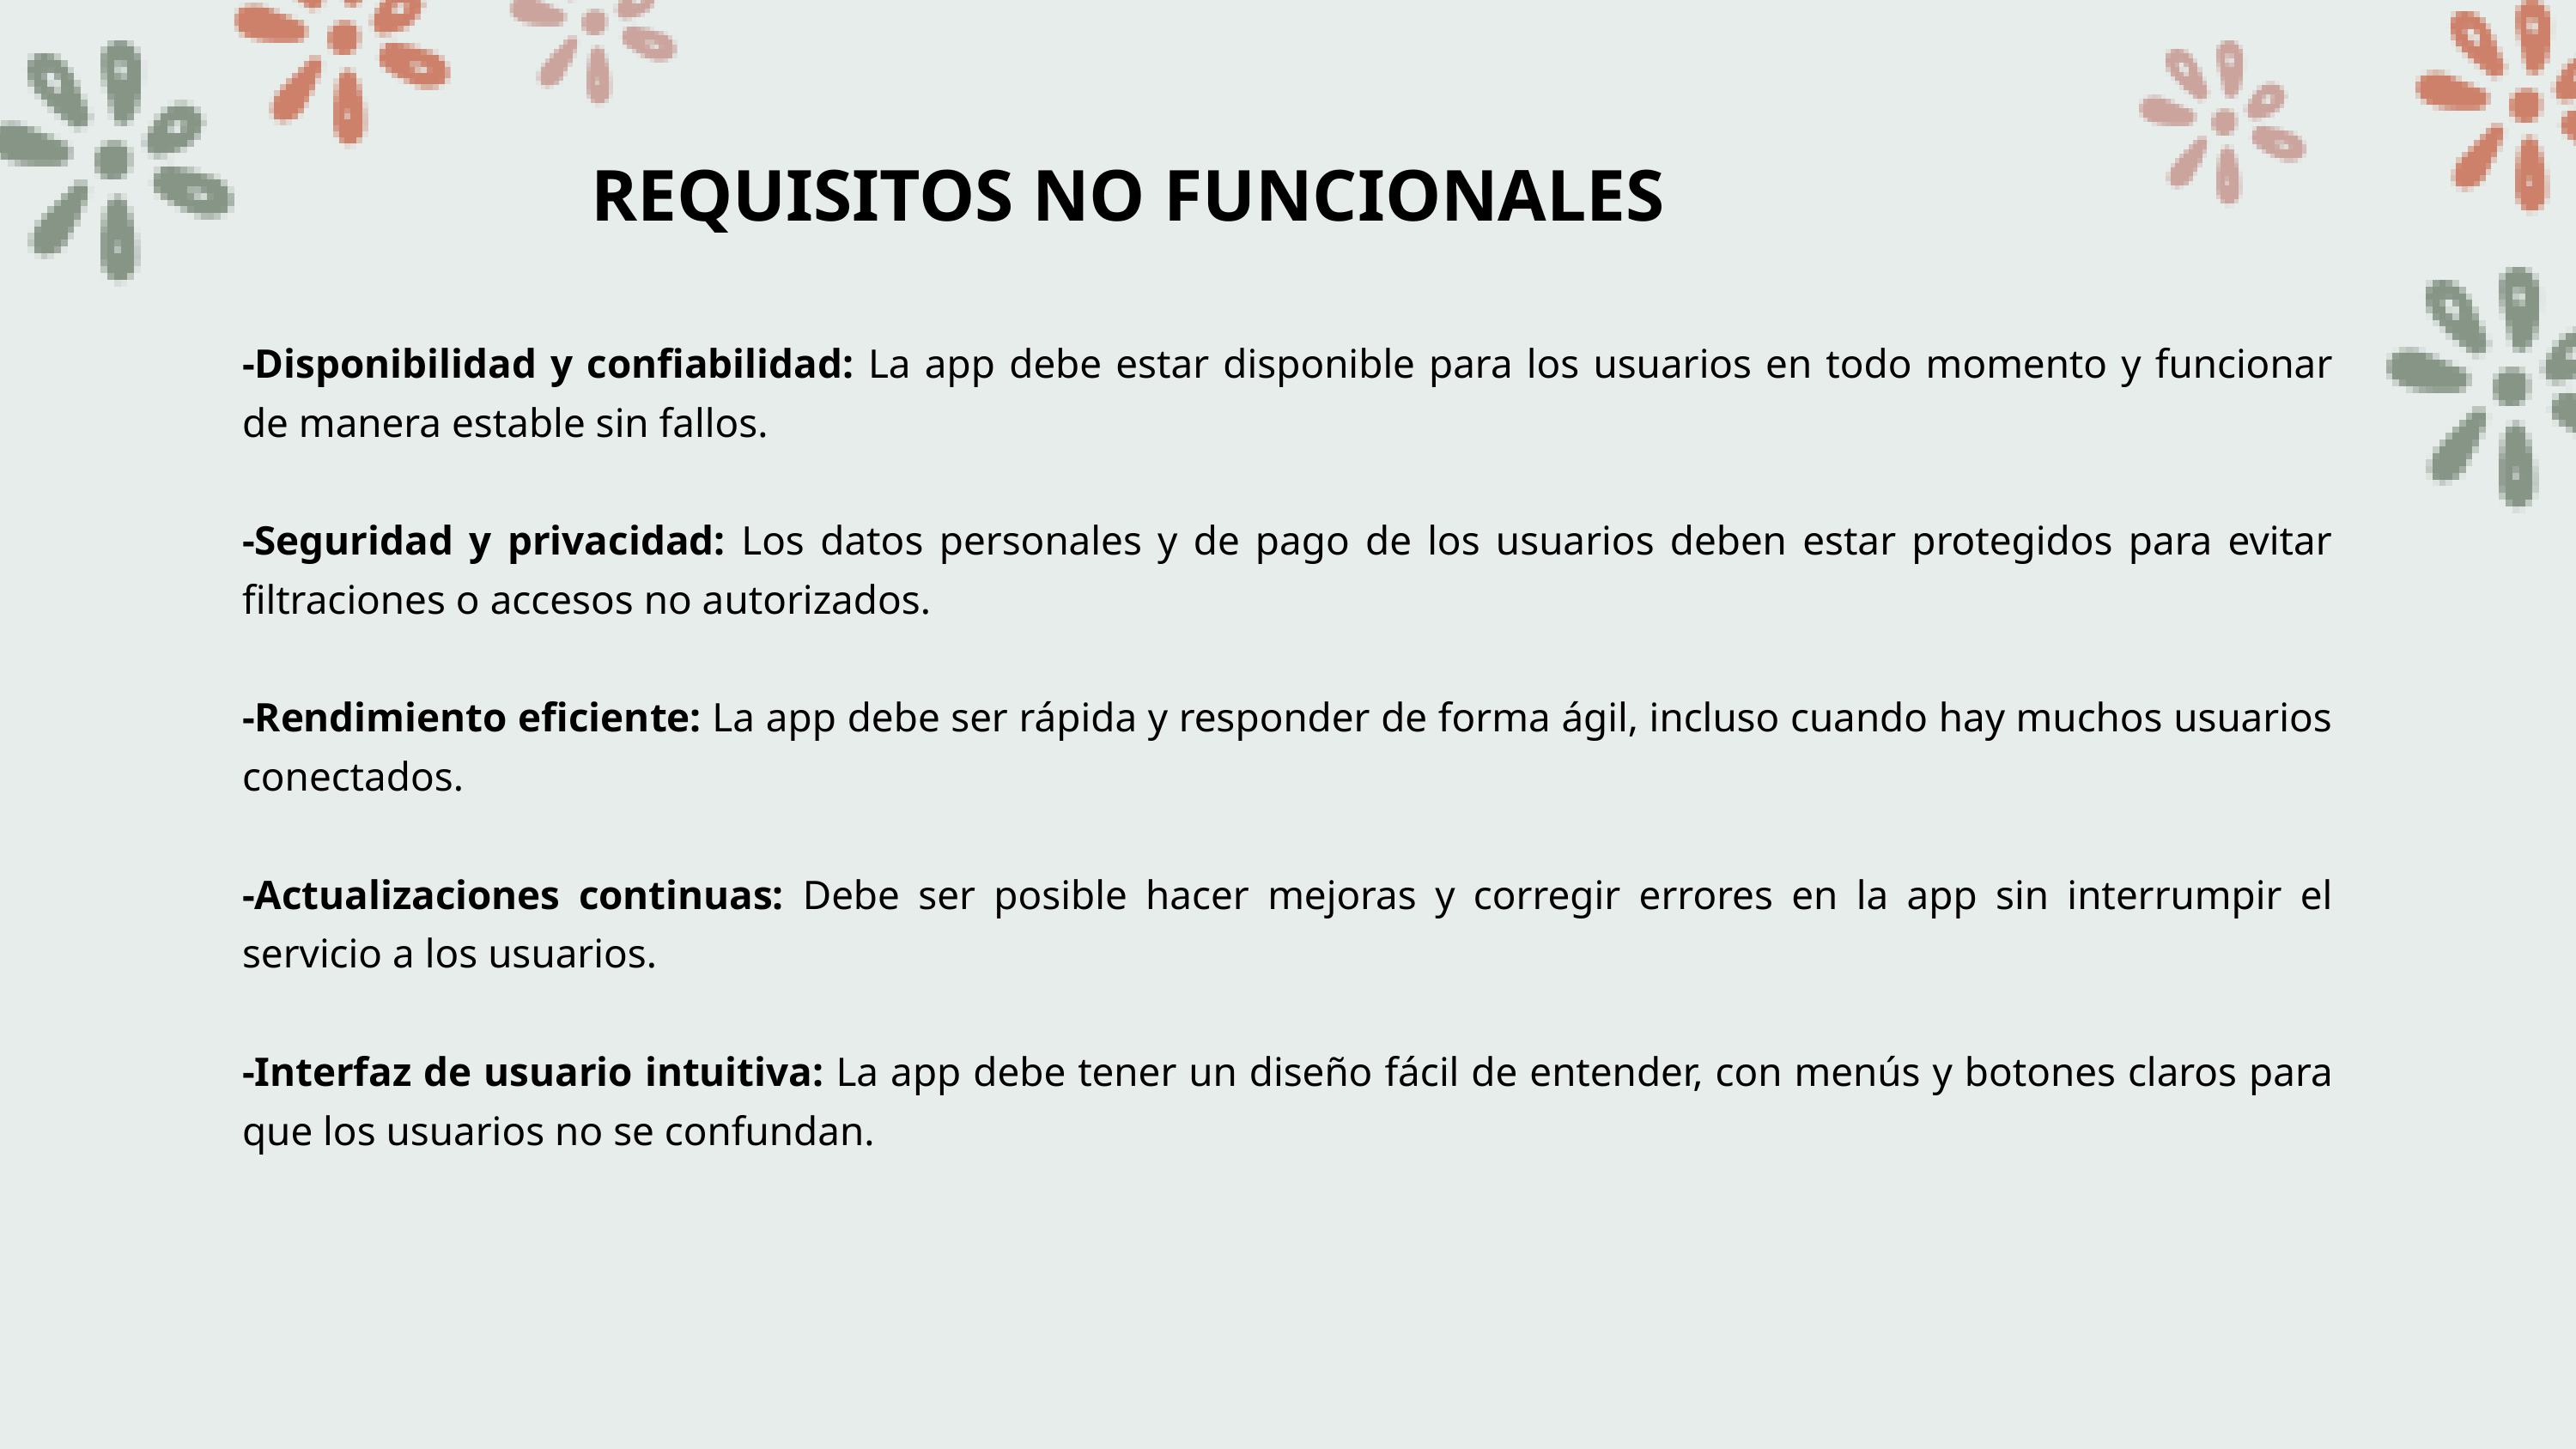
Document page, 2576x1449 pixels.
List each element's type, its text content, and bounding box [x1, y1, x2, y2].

text_box [0, 40, 234, 287]
text_box [2415, 0, 2576, 216]
text_box [2386, 267, 2576, 513]
text_box [2139, 40, 2307, 209]
text_box -Disponibilidad y confiabilidad: La app debe estar disponible para los usuarios en todo momento y funcionar de manera estable sin fallos. -Seguridad y privacidad: Los datos personales y de pago de los usuarios deben estar protegidos para evitar filtraciones o accesos no autorizados. -Rendimiento eficiente: La app debe ser rápida y responder de forma ágil, incluso cuando hay muchos usuarios conectados. -Actualizaciones continuas: Debe ser posible hacer mejoras y corregir errores en la app sin interrumpir el servicio a los usuarios. -Interfaz de usuario intuitiva: La app debe tener un diseño fácil de entender, con menús y botones claros para que los usuarios no se confundan. [242, 326, 2334, 1212]
text_box [509, 0, 677, 108]
text_box [234, 0, 451, 149]
text_box REQUISITOS NO FUNCIONALES [591, 136, 1985, 236]
